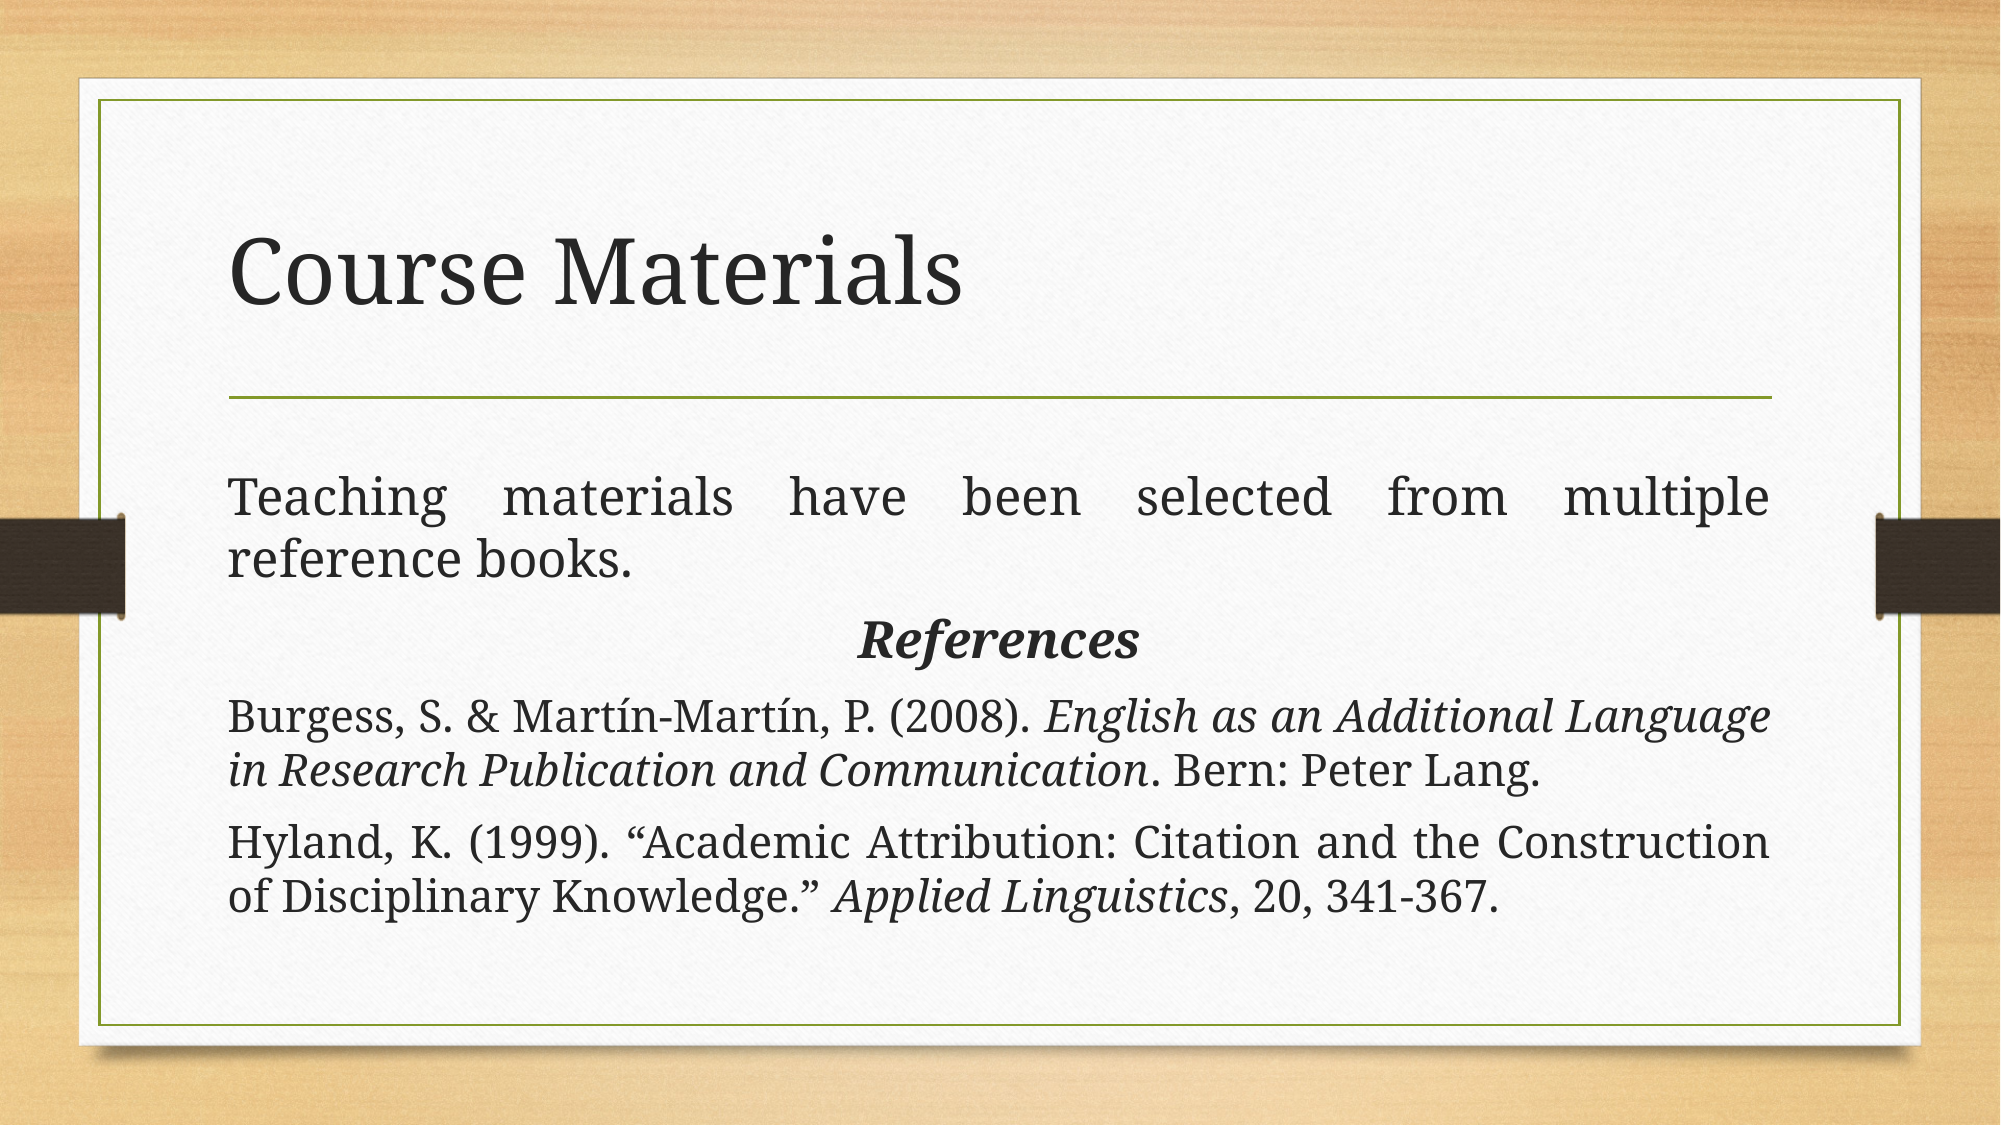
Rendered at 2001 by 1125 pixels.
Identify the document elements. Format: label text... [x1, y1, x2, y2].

list Teaching materials have been selected from multiple reference books. References Burgess, S. & Martín-Martín, P. (2008). English as an Additional Language in Research Publication and Communication. Bern: Peter Lang. Hyland, K. (1999). “Academic Attribution: Citation and the Construction of Disciplinary Knowledge.” Applied Linguistics, 20, 341-367. [212, 375, 1788, 964]
picture [0, 0, 2001, 1125]
title Course Materials [212, 161, 1788, 375]
